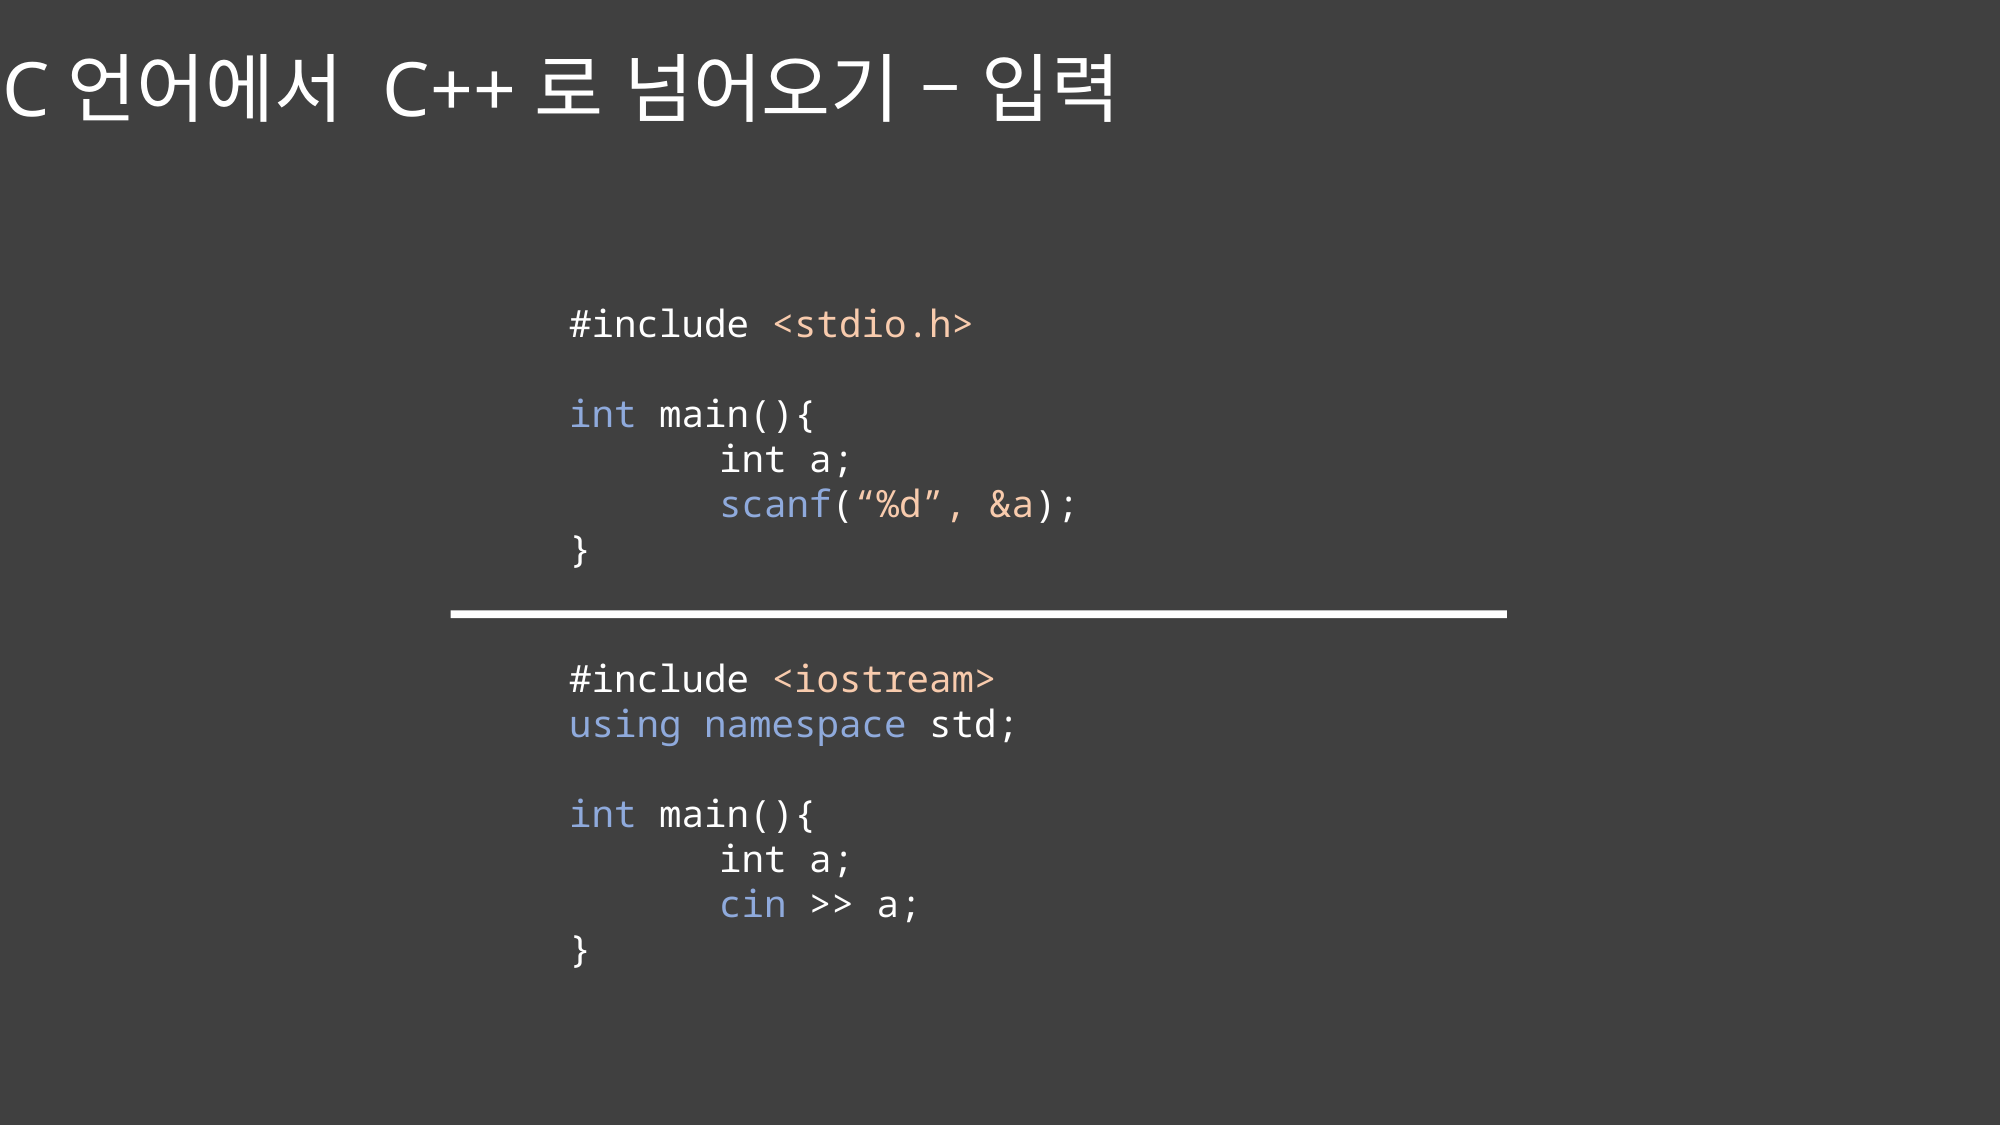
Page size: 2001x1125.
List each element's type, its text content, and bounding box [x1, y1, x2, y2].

text_box #include <iostream> using namespace std; int main(){ int a; cin >> a; } [554, 648, 1555, 978]
text_box #include <stdio.h> int main(){ int a; scanf(“%d”, &a); } [554, 292, 1555, 578]
text_box [450, 609, 1508, 619]
text_box C언어에서 C++로 넘어오기 – 입력 [0, 34, 1136, 140]
